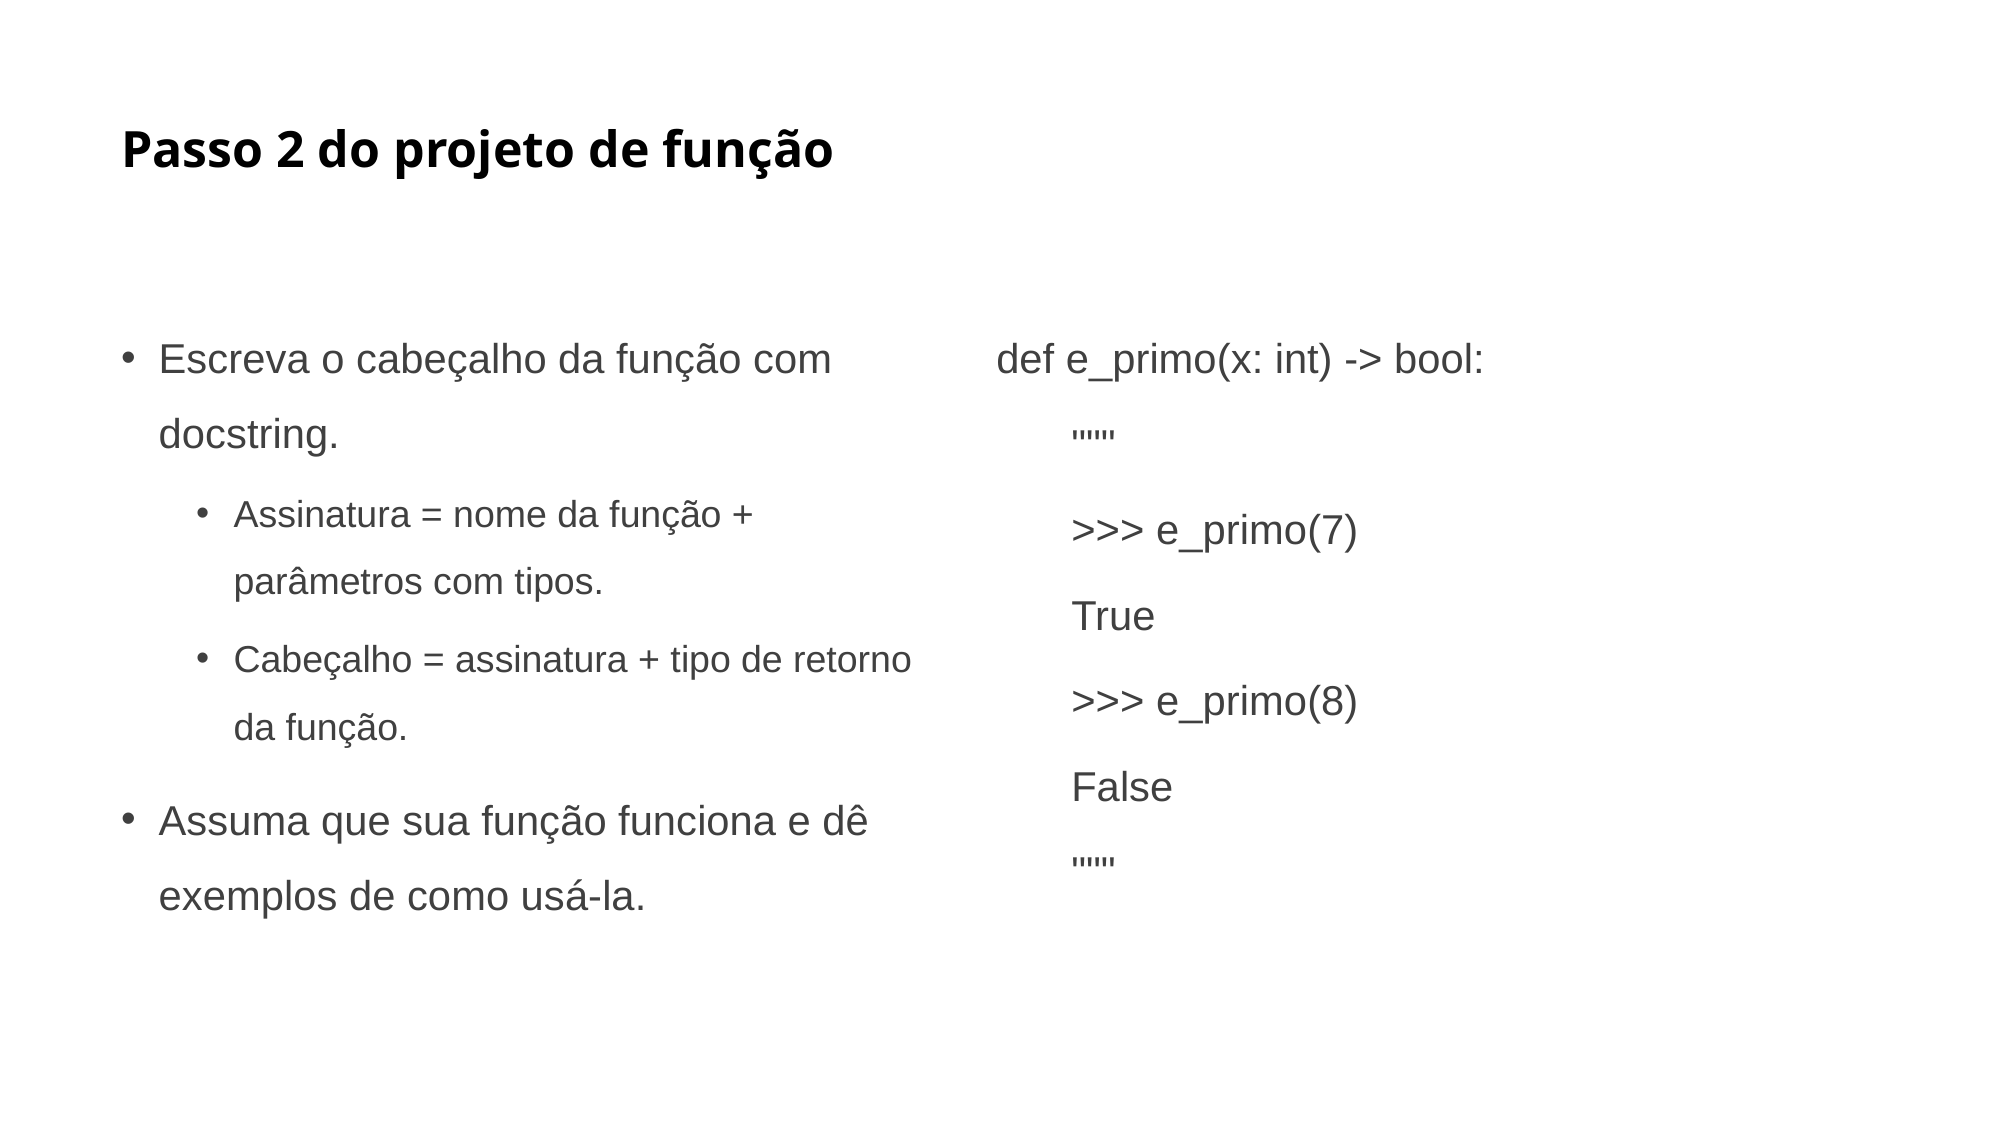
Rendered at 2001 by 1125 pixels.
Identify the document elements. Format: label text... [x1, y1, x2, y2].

list Escreva o cabeçalho da função com docstring. Assinatura = nome da função + parâmetros com tipos. Cabeçalho = assinatura + tipo de retorno da função. Assuma que sua função funciona e dê exemplos de como usá-la. [106, 299, 957, 1014]
title Passo 2 do projeto de função [106, 42, 1832, 260]
list def e_primo(x: int) -> bool: """ >>> e_primo(7) True >>> e_primo(8) False """ [981, 299, 1832, 1014]
